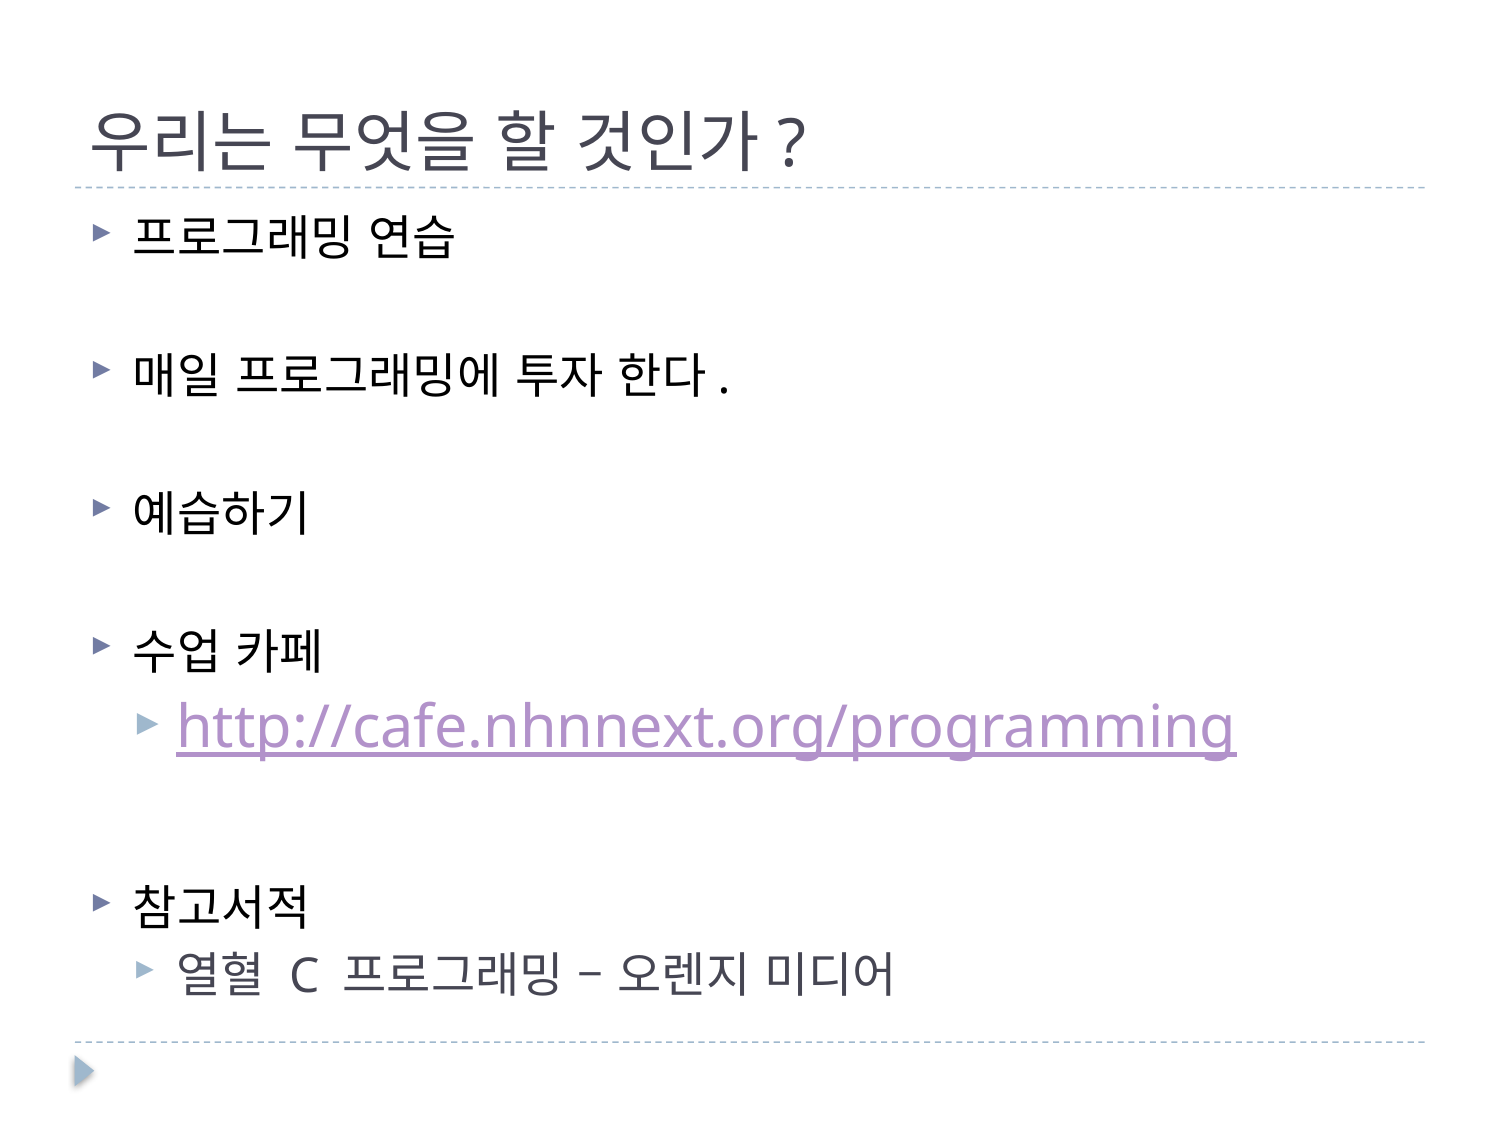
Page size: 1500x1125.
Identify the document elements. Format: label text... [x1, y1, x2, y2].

list 프로그래밍 연습 매일 프로그래밍에 투자 한다. 예습하기 수업 카페 http://cafe.nhnnext.org/programming 참고서적 열혈 C 프로그래밍 – 오렌지 미디어 [75, 200, 1425, 1010]
title 우리는 무엇을 할 것인가? [75, 24, 1425, 188]
